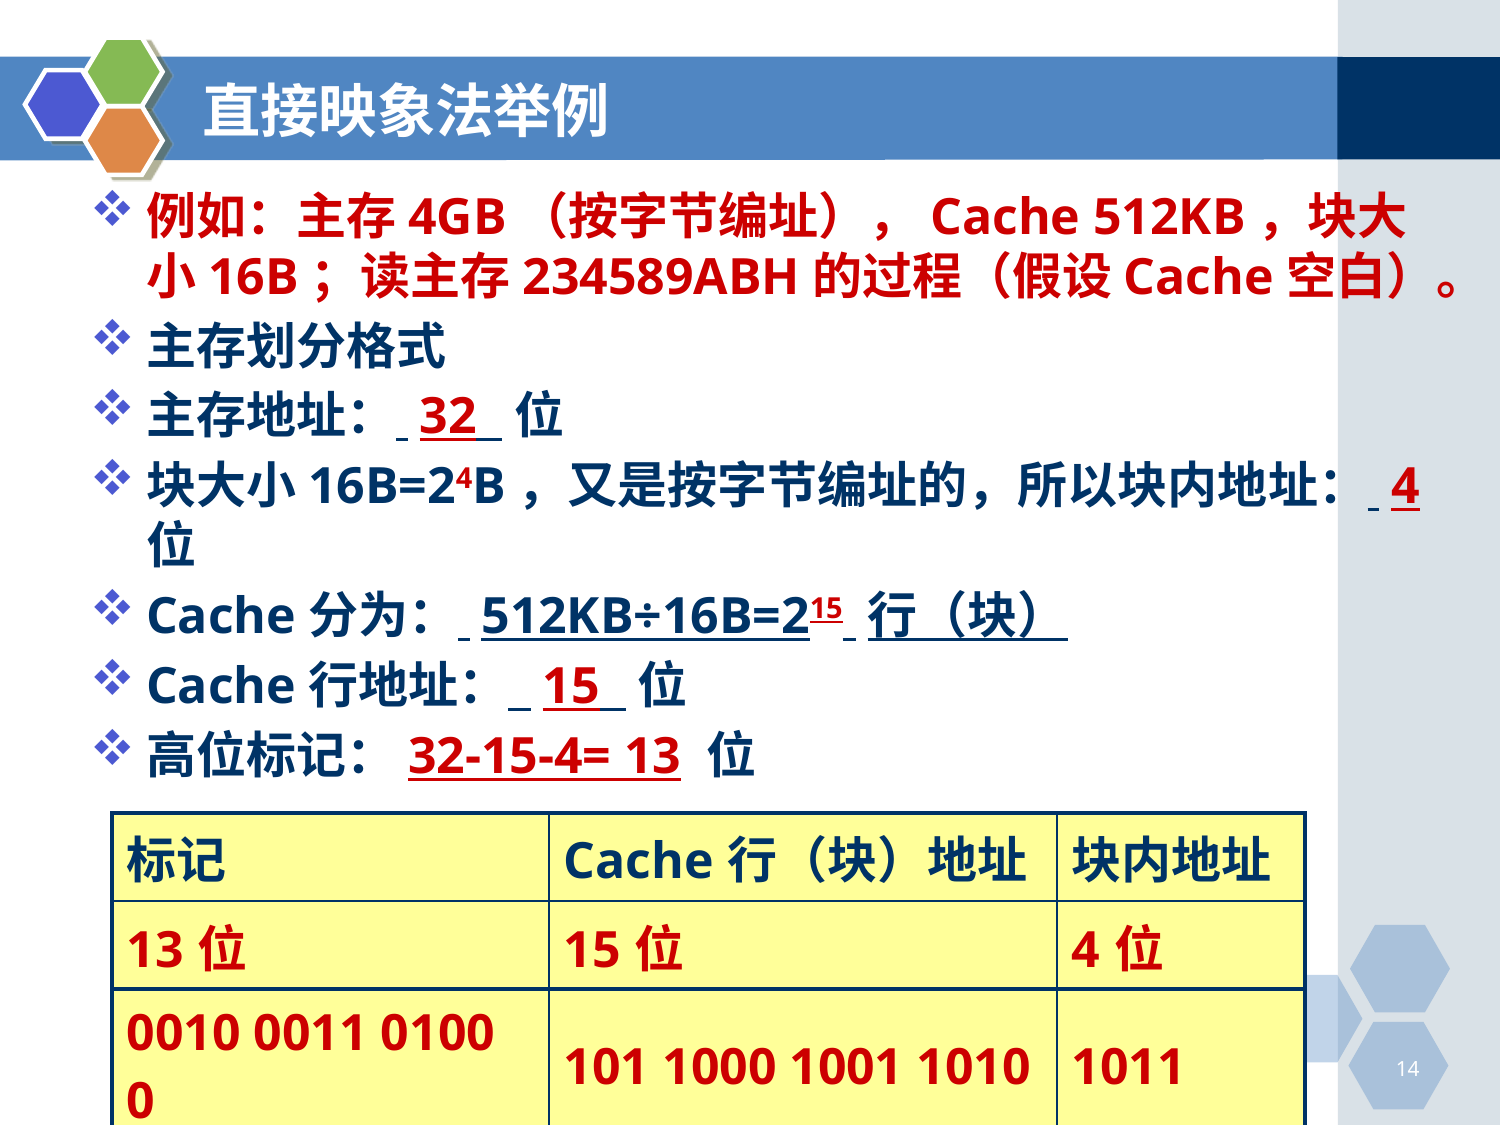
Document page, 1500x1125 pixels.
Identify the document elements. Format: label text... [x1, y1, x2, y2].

slide_number 14 [1359, 1047, 1435, 1086]
table_cell 13位 [114, 902, 548, 987]
table_cell 0010 0011 0100 0 [114, 991, 548, 1125]
title 直接映象法举例 [187, 62, 1288, 155]
table_cell 101 1000 1001 1010 [550, 991, 1056, 1125]
table_header Cache行（块）地址 [550, 815, 1056, 900]
table_cell 1011 [1058, 991, 1303, 1125]
list 例如：主存4GB（按字节编址），Cache 512KB，块大小16B；读主存234589ABH的过程（假设Cache空白）。 主存划分格式 主存地址： 32 位 块大小16B=24B，又是按字节编址的，所以块内地址： 4 位 Cache分为： 512KB÷16B=215 行（块） Cache行地址： 15 位 高位标记：32-15-4= 13 位 [75, 176, 1459, 740]
table_header 标记 [114, 815, 548, 900]
table_header 块内地址 [1058, 815, 1303, 900]
table_cell 4位 [1058, 902, 1303, 987]
table_cell 15位 [550, 902, 1056, 987]
